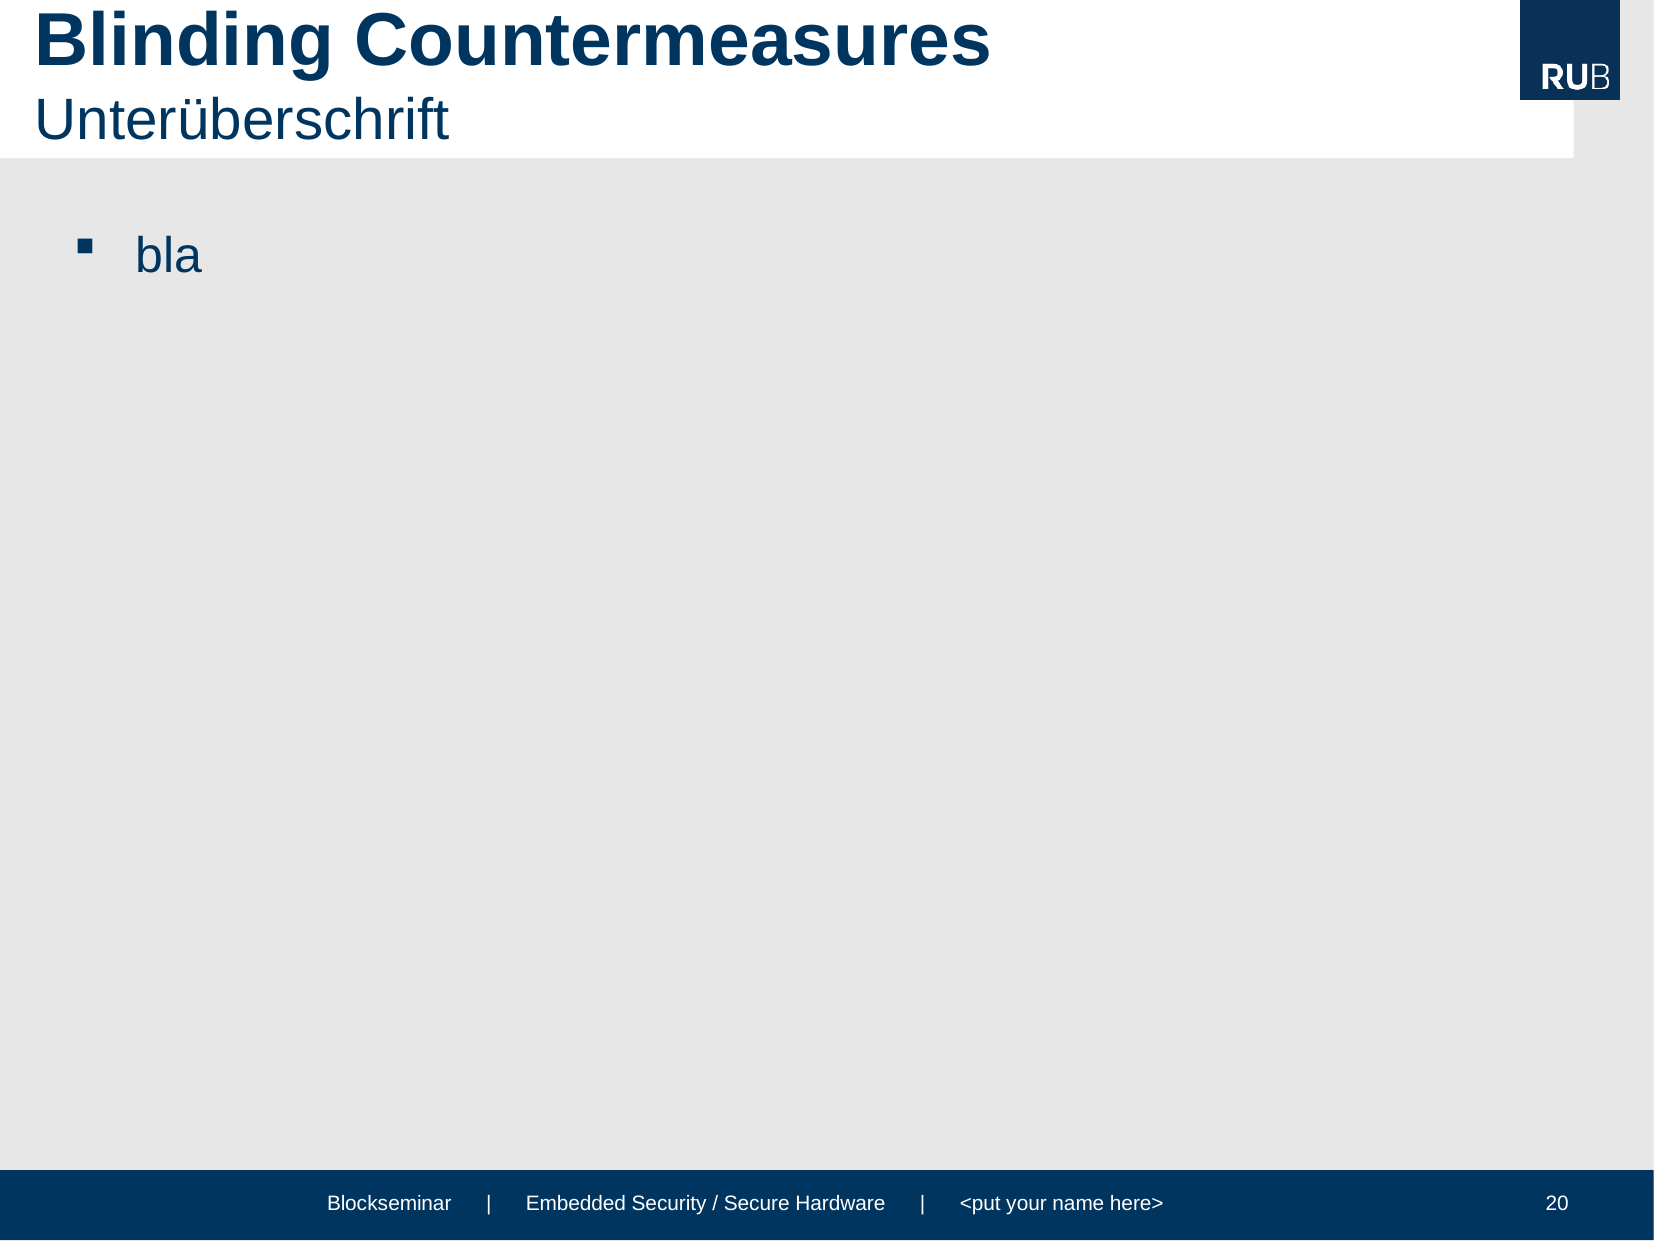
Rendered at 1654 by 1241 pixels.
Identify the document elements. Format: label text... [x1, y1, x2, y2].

title Blinding Countermeasures Unterüberschrift [20, 0, 1507, 149]
picture [1520, 0, 1620, 100]
list bla [58, 214, 1542, 1114]
